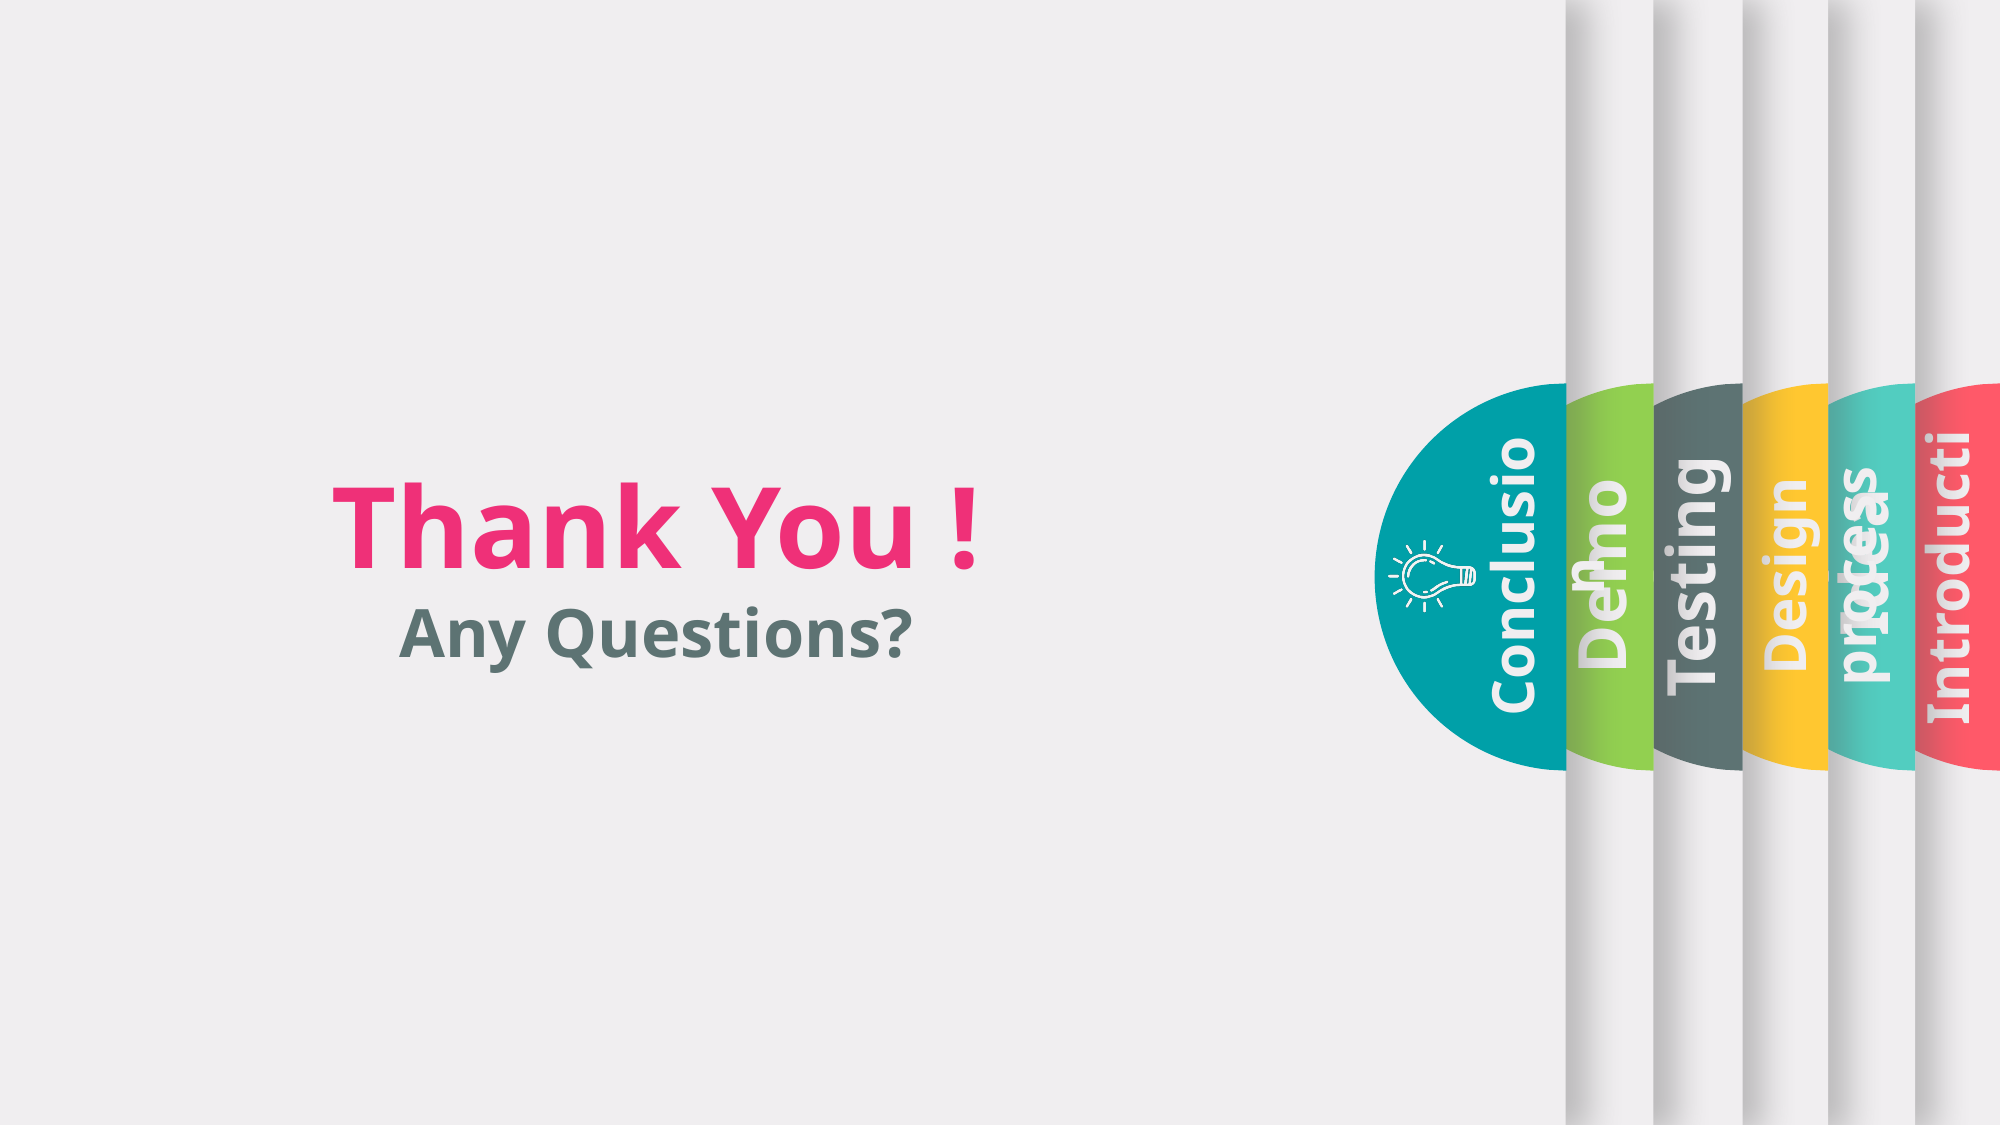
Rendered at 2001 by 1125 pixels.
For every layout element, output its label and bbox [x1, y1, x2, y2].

text_box [1743, 0, 1829, 1125]
text_box [0, 0, 1567, 1125]
text_box [1829, 0, 1916, 1125]
text_box [1654, 0, 1743, 1125]
text_box [1916, 0, 2000, 1125]
text_box [0, 448, 1313, 681]
text_box [1567, 0, 1654, 1125]
